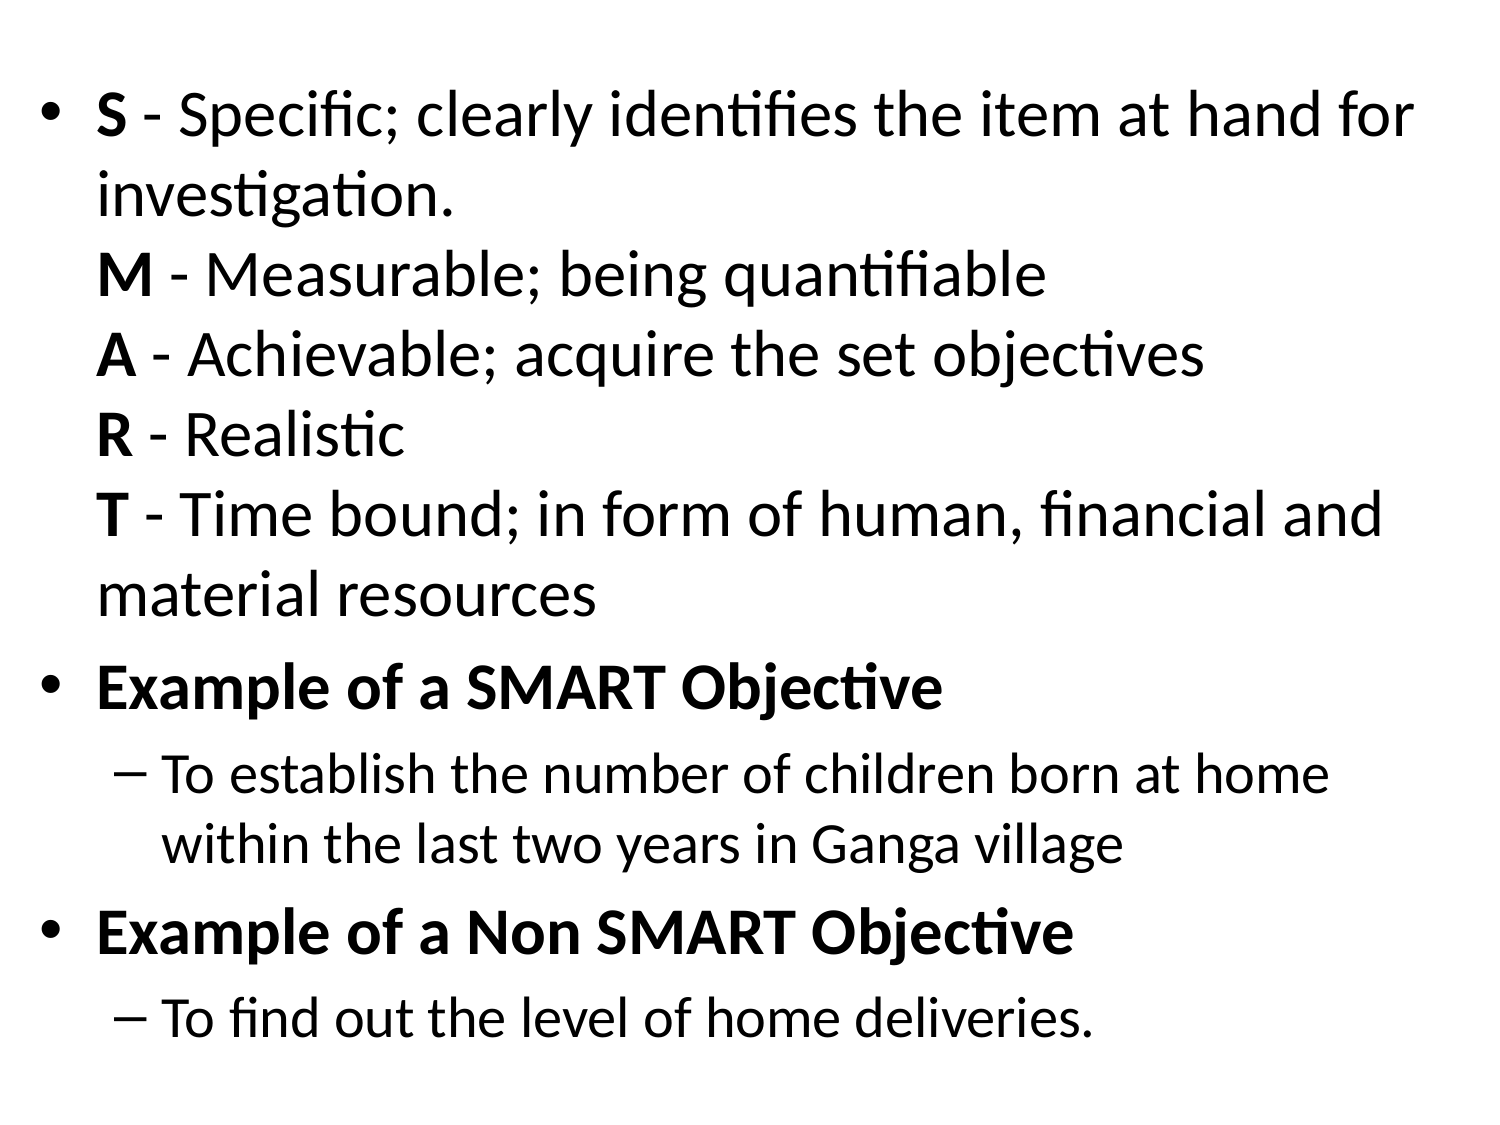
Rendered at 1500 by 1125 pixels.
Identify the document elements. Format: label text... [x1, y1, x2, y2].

list S - Specific; clearly identifies the item at hand for investigation. M - Measurable; being quantifiable A - Achievable; acquire the set objectives R - Realistic T - Time bound; in form of human, financial and material resources Example of a SMART Objective To establish the number of children born at home within the last two years in Ganga village Example of a Non SMART Objective To find out the level of home deliveries. [24, 62, 1463, 1088]
